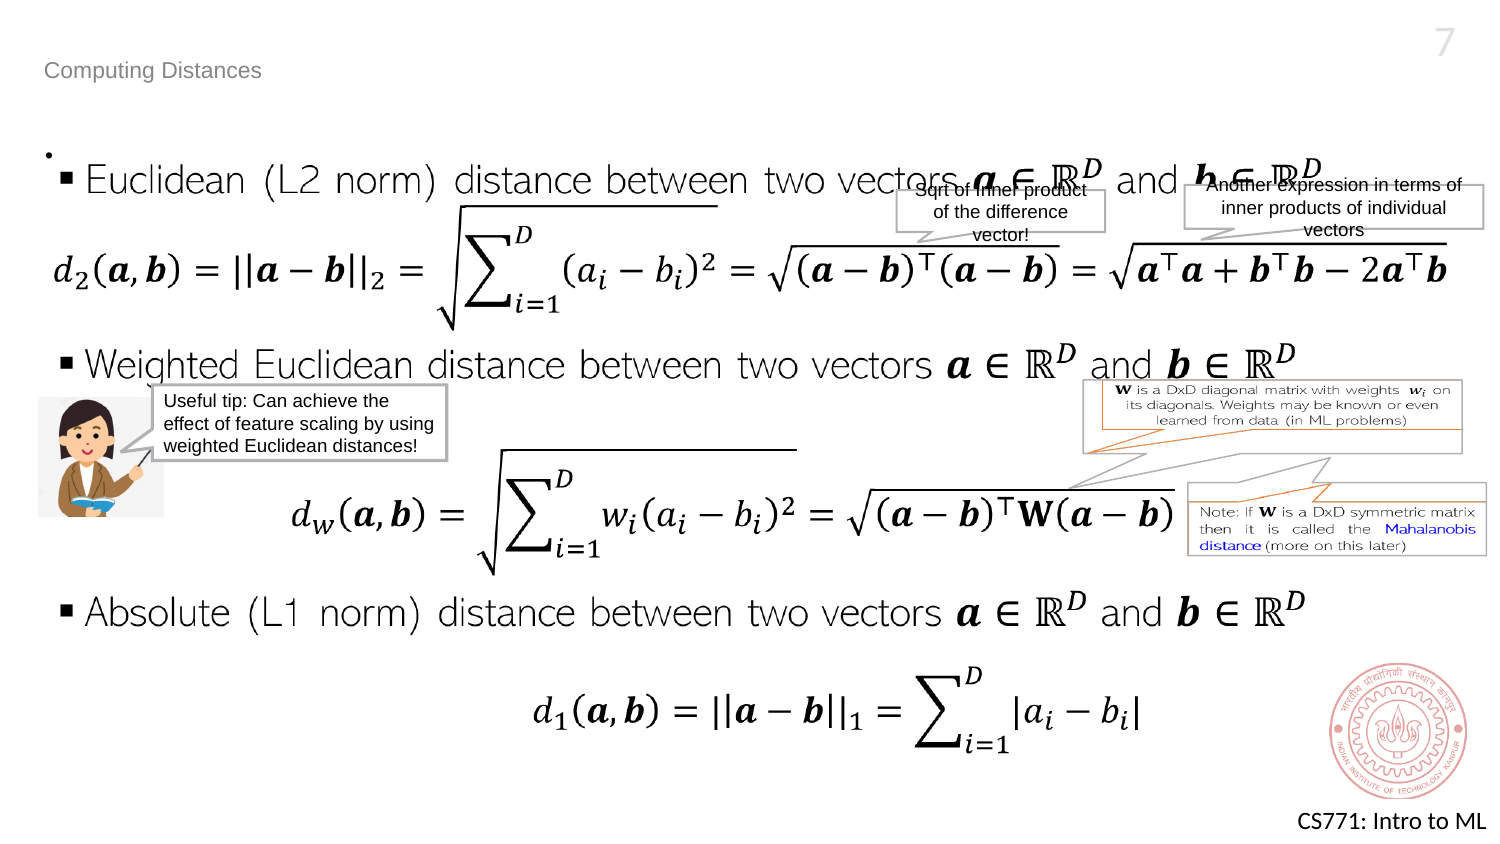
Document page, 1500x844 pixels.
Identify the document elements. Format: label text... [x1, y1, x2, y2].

list [32, 139, 1478, 196]
text_box Useful tip: Can achieve the effect of feature scaling by using weighted Euclidean distances! [152, 384, 447, 461]
text_box [1069, 379, 1463, 489]
list [32, 229, 1478, 823]
text_box Another expression in terms of inner products of individual vectors [1184, 184, 1484, 240]
picture [38, 397, 164, 517]
text_box [22, 196, 1477, 331]
title Computing Distances [32, 20, 1478, 122]
text_box [530, 661, 1144, 755]
slide_number ‹#› [1393, 16, 1468, 62]
text_box [1187, 457, 1487, 556]
text_box [262, 440, 1203, 576]
text_box Sqrt of Inner product of the difference vector! [896, 190, 1106, 243]
